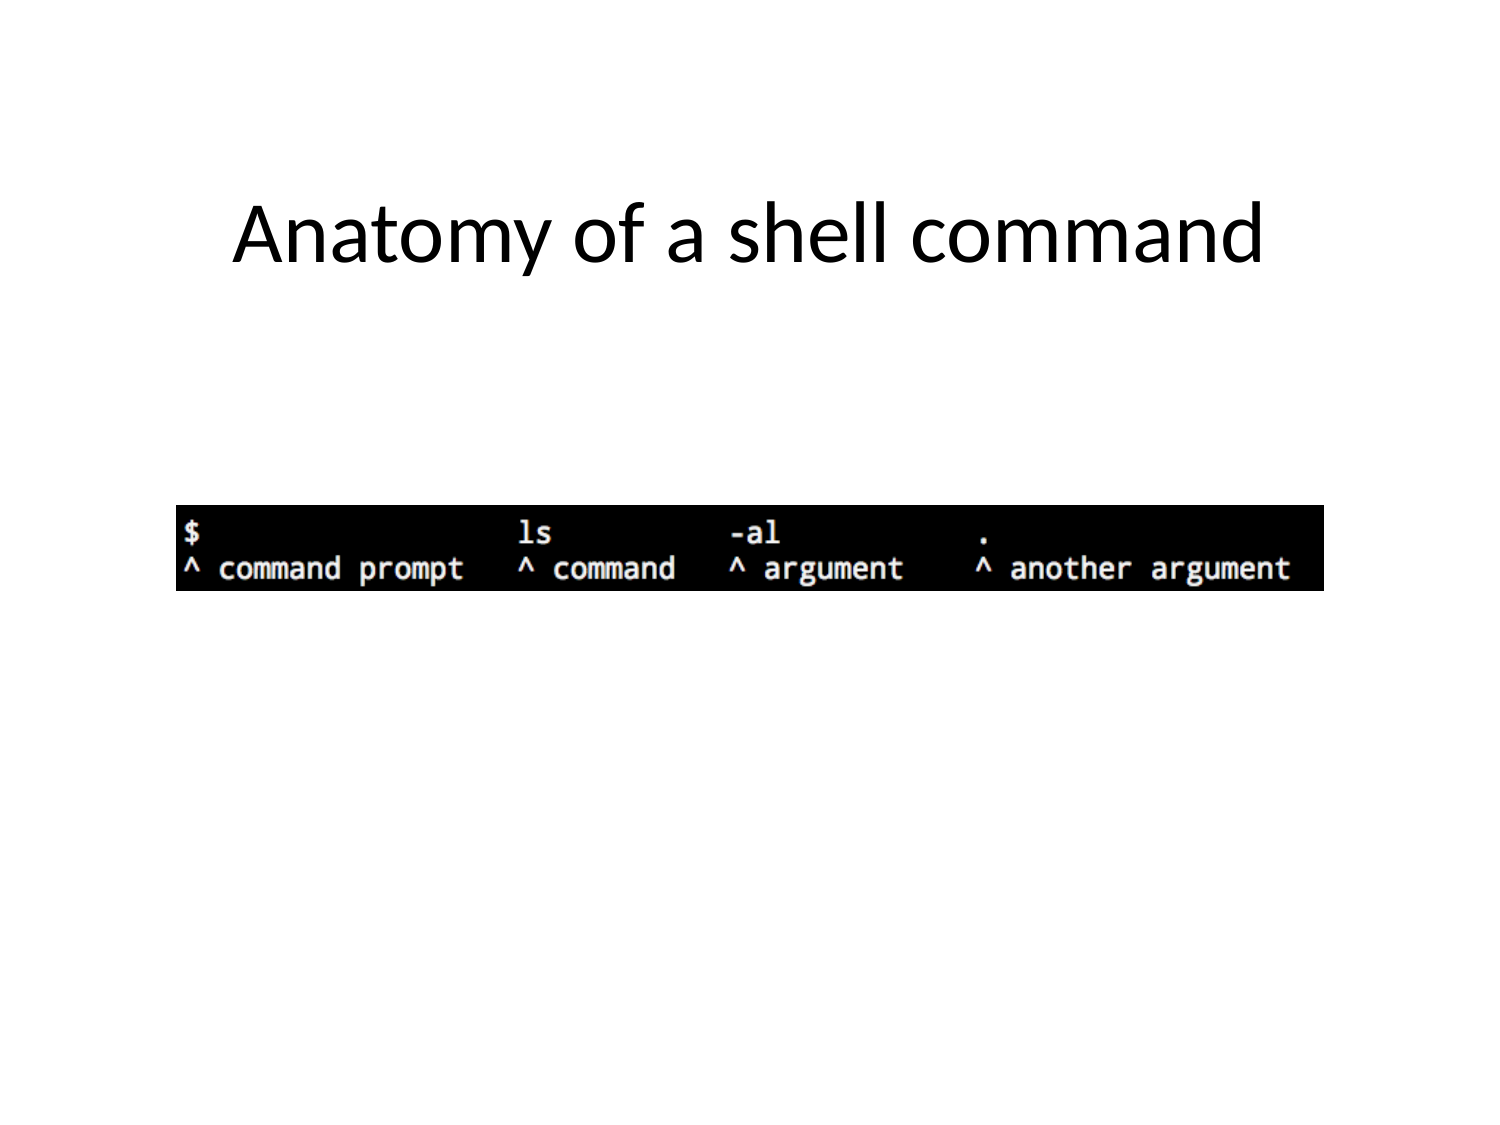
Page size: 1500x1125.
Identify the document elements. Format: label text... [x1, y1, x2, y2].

title Anatomy of a shell command [102, 165, 1398, 288]
picture [176, 505, 1324, 591]
